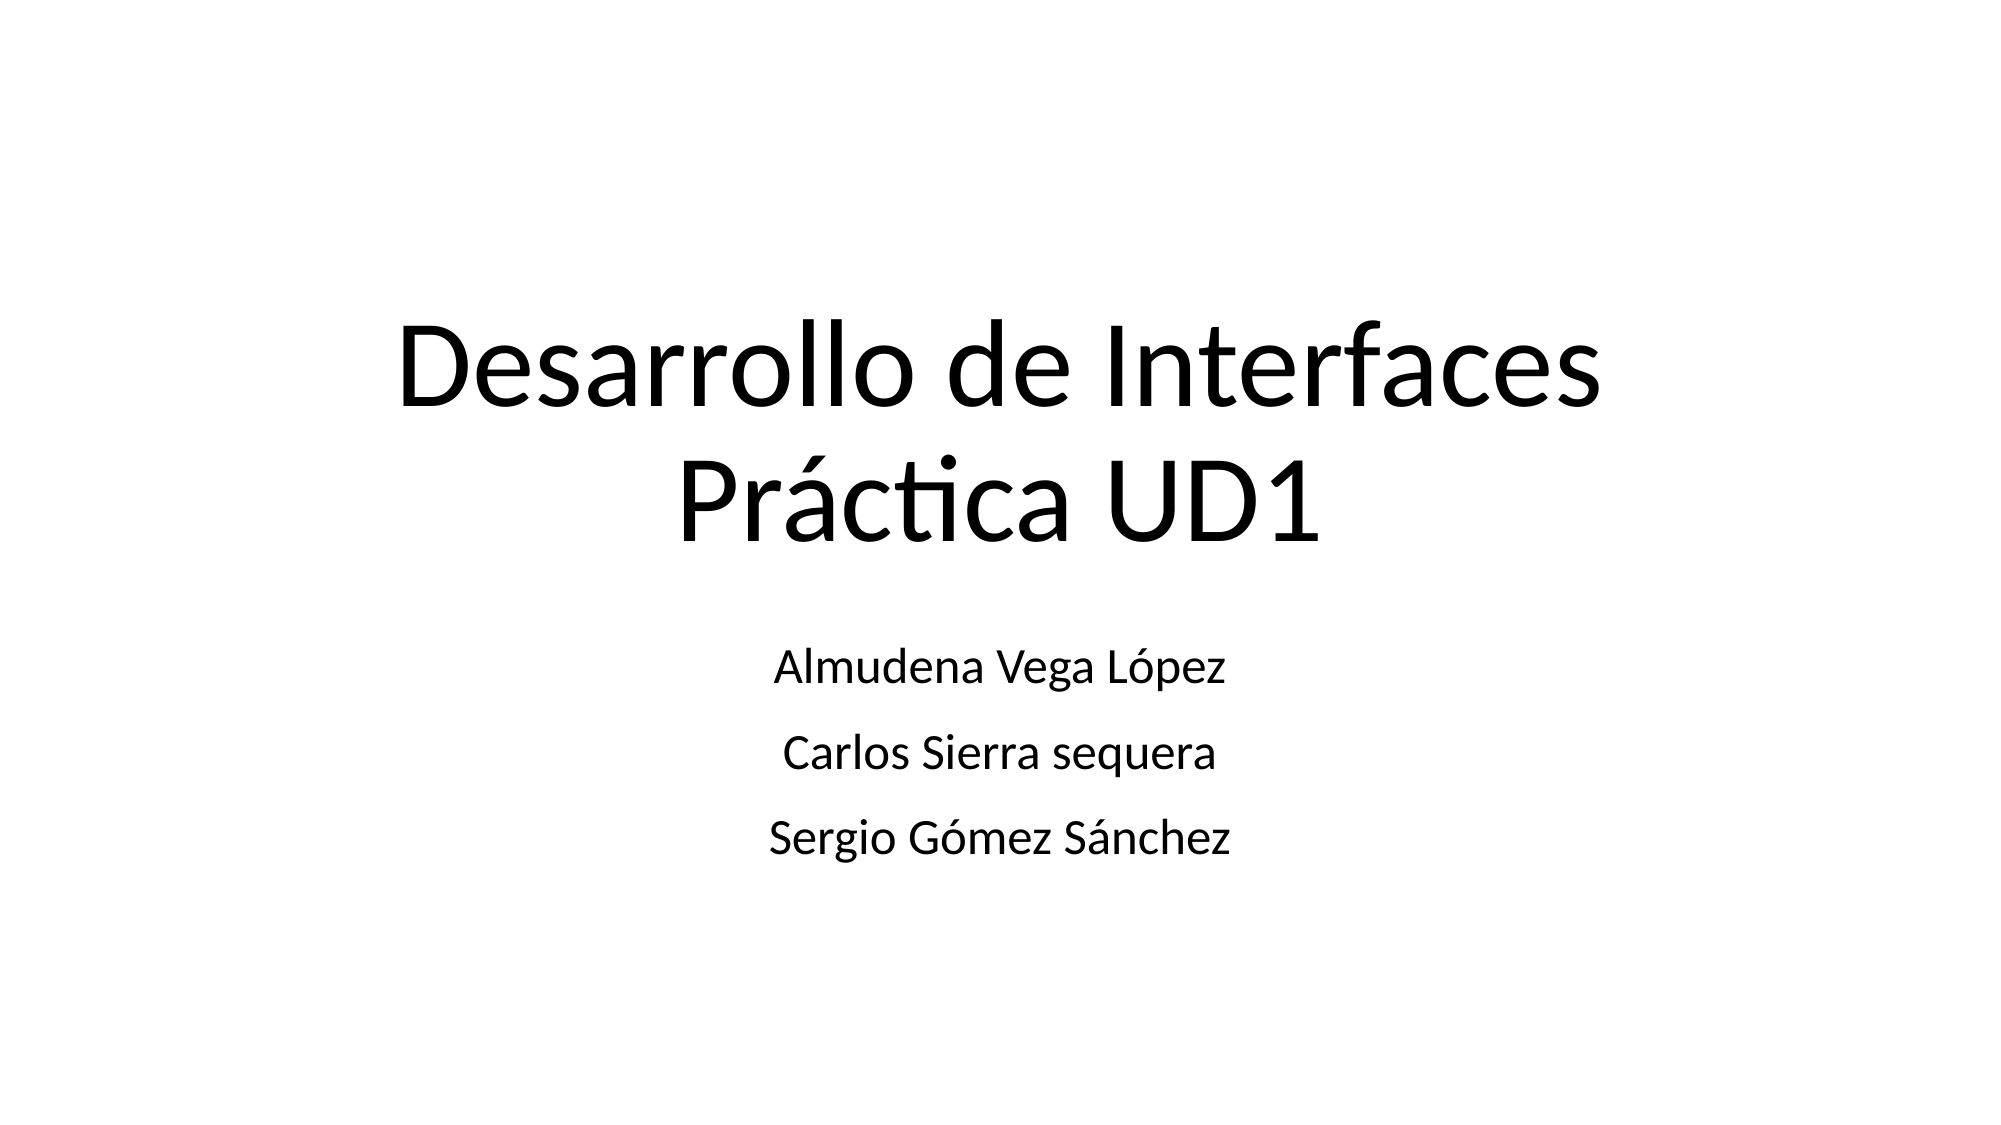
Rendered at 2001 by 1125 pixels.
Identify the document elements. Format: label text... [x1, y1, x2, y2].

subtitle Almudena Vega López Carlos Sierra sequera Sergio Gómez Sánchez [249, 642, 1750, 914]
title Desarrollo de Interfaces Práctica UD1 [249, 184, 1750, 576]
